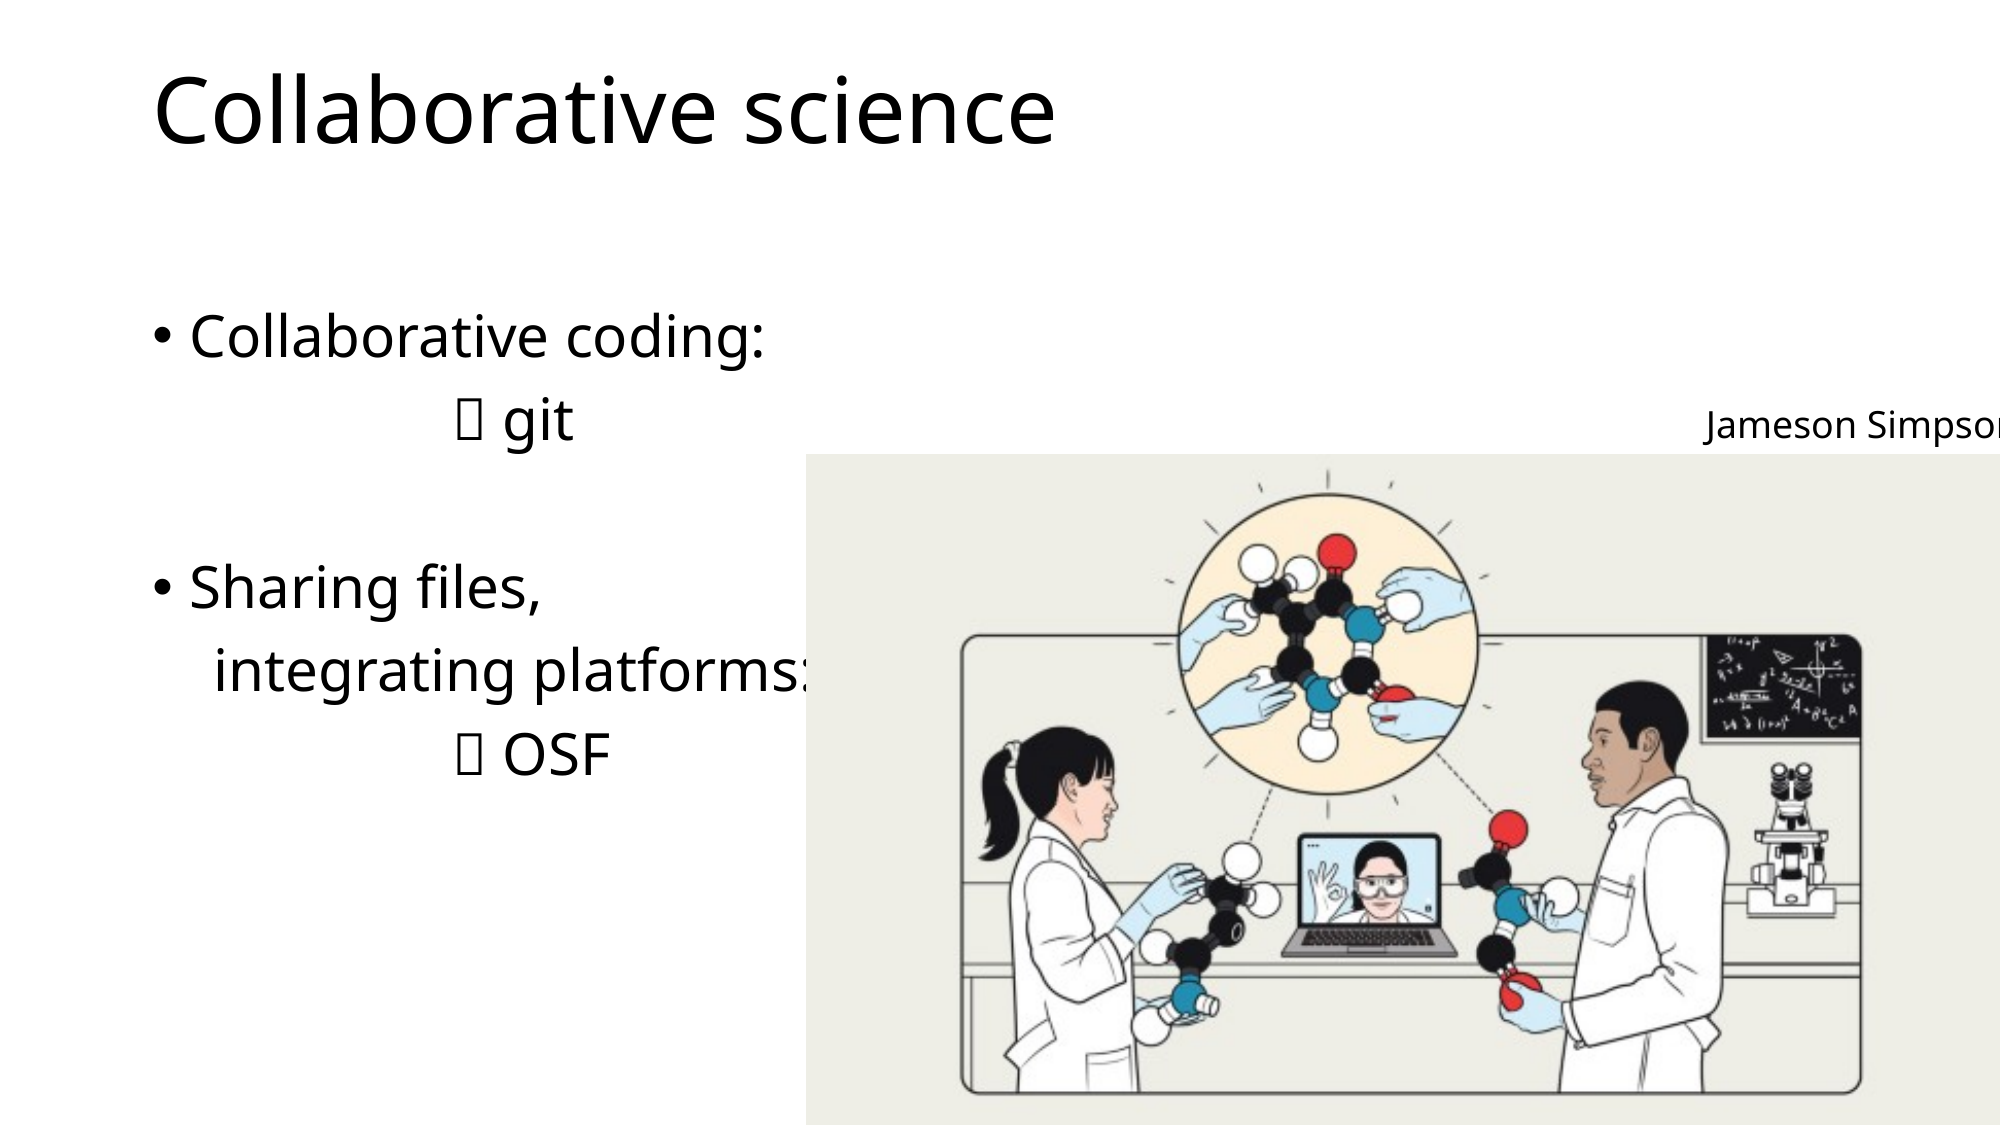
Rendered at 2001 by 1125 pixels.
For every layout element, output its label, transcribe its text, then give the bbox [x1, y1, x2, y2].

text_box Jameson Simpson [1690, 393, 2000, 453]
title Collaborative science [137, 59, 1863, 278]
list Collaborative coding:  git Sharing files, integrating platforms:  OSF [137, 299, 1863, 1014]
picture [806, 453, 2000, 1125]
